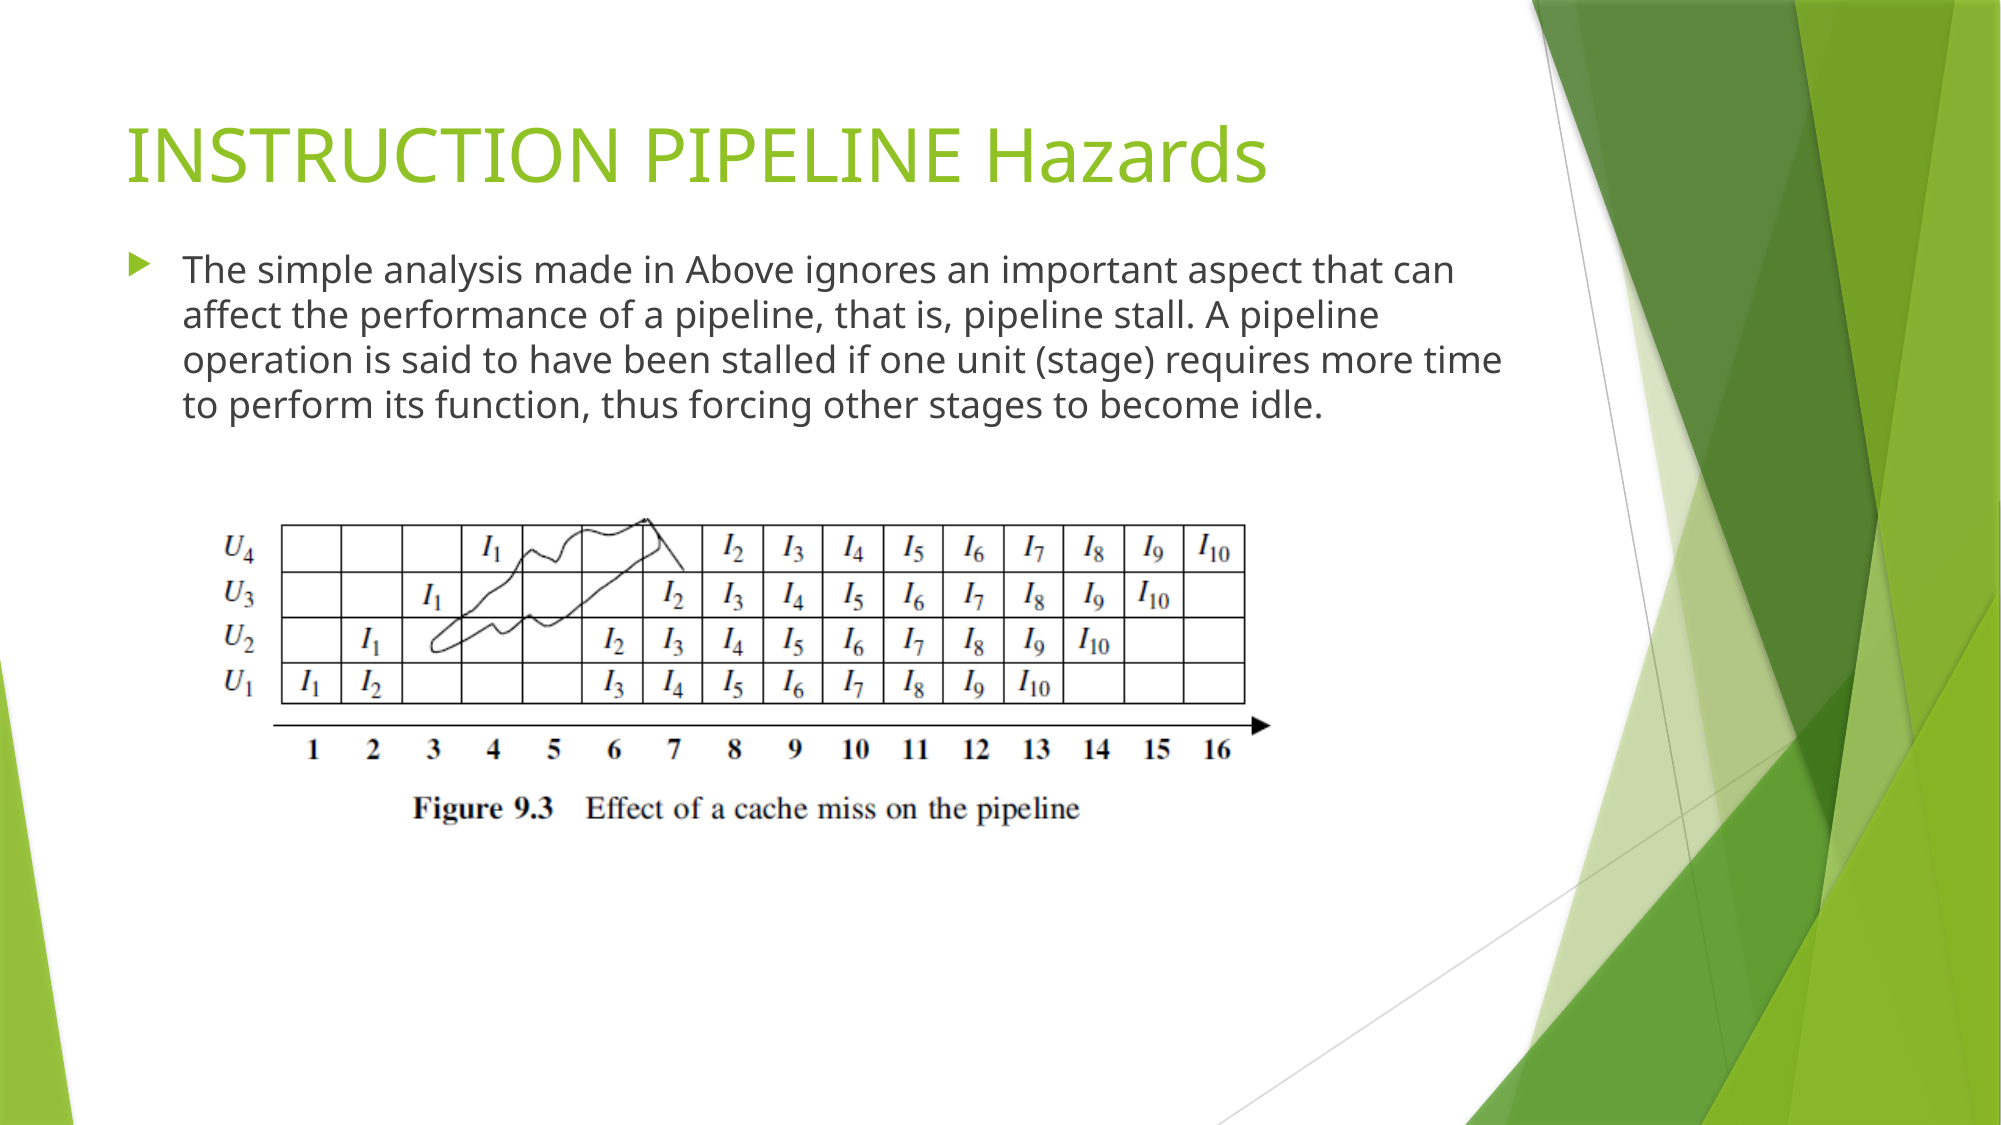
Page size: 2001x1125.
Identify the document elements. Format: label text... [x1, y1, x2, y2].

title INSTRUCTION PIPELINE Hazards [111, 99, 1522, 238]
picture [110, 458, 1403, 848]
list The simple analysis made in Above ignores an important aspect that can affect the performance of a pipeline, that is, pipeline stall. A pipeline operation is said to have been stalled if one unit (stage) requires more time to perform its function, thus forcing other stages to become idle. [111, 238, 1522, 992]
